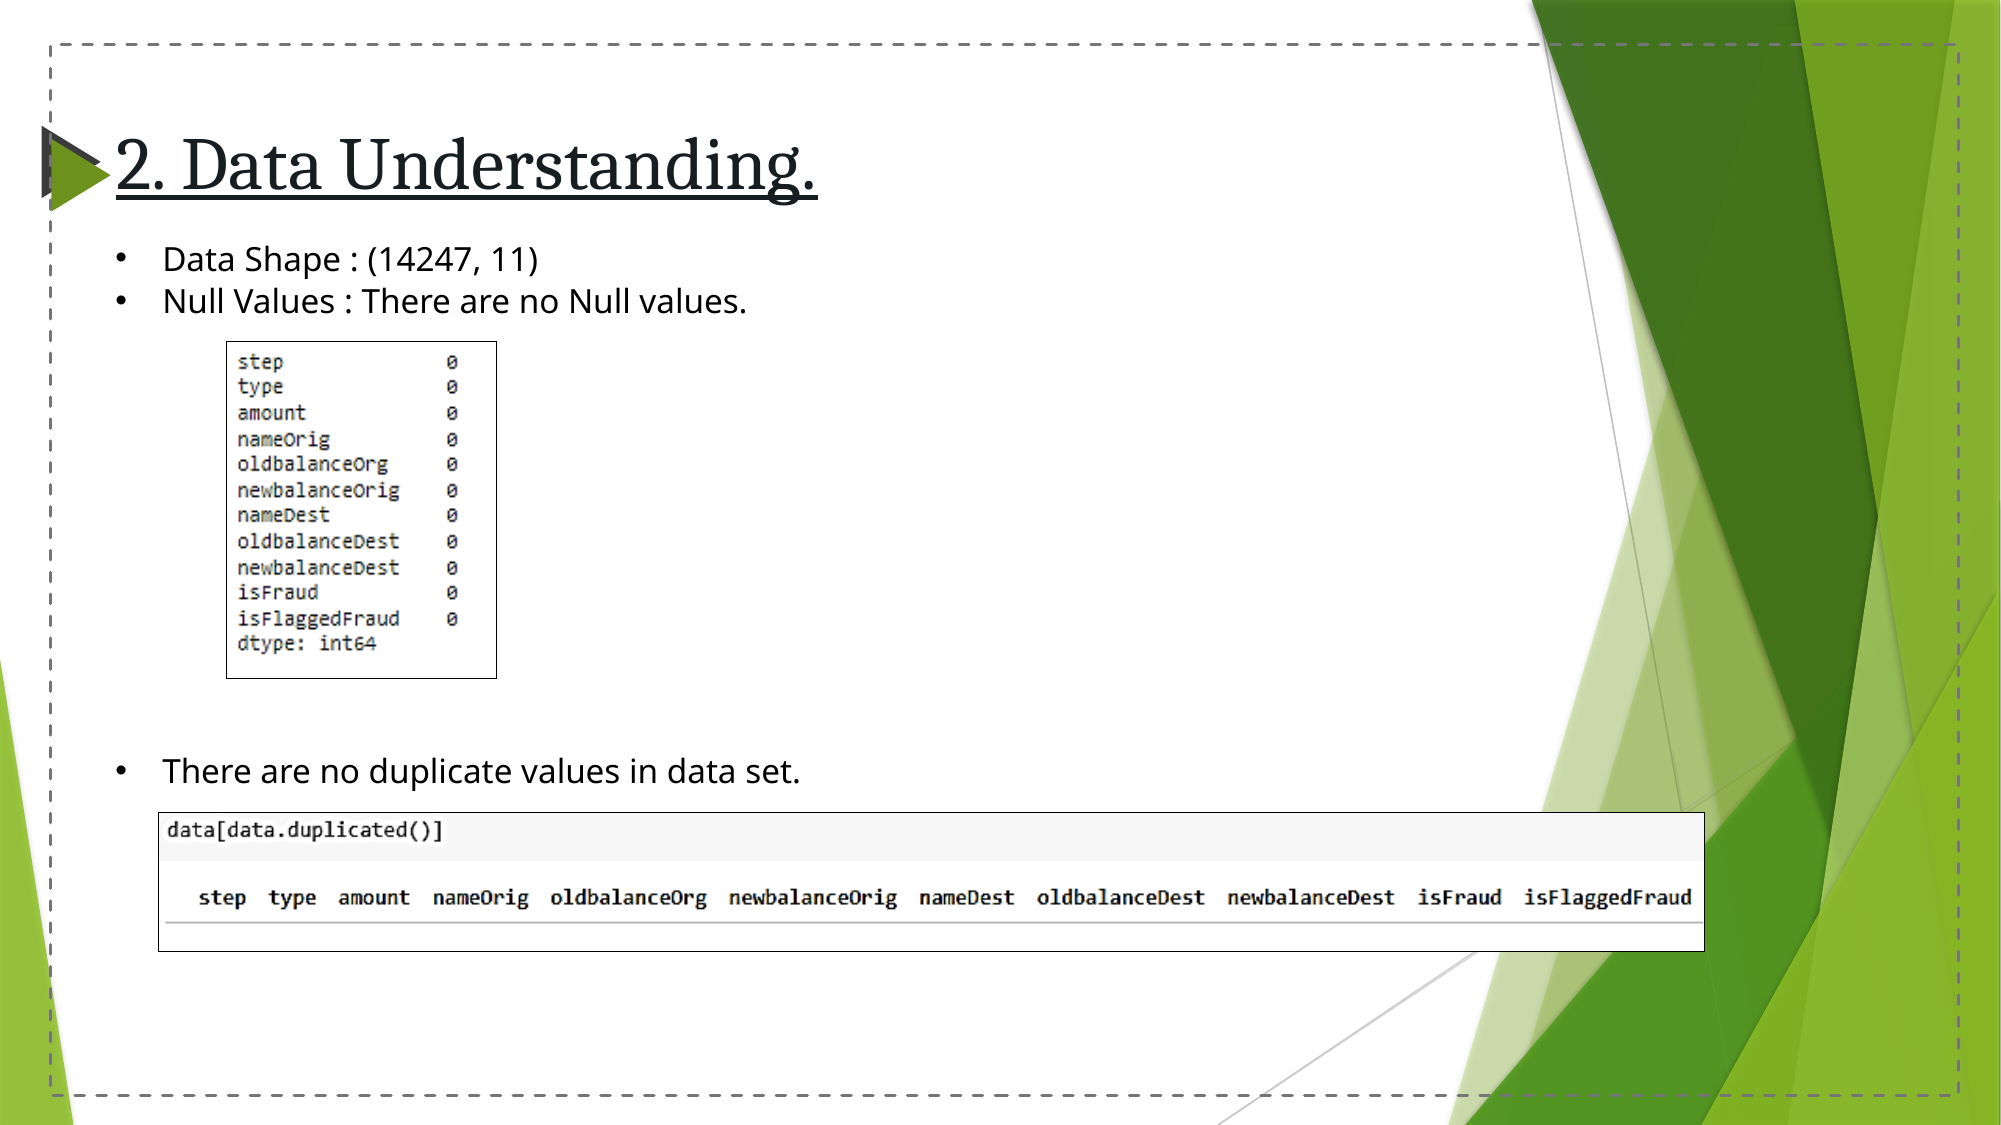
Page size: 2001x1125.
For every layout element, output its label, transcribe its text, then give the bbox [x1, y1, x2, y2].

picture [157, 811, 1706, 953]
text_box [49, 43, 1212, 1097]
text_box Data Shape : (14247, 11) Null Values : There are no Null values. There are no duplicate values in data set. [100, 227, 1212, 969]
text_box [1217, 0, 2000, 1125]
picture [225, 341, 498, 679]
text_box [39, 124, 50, 200]
